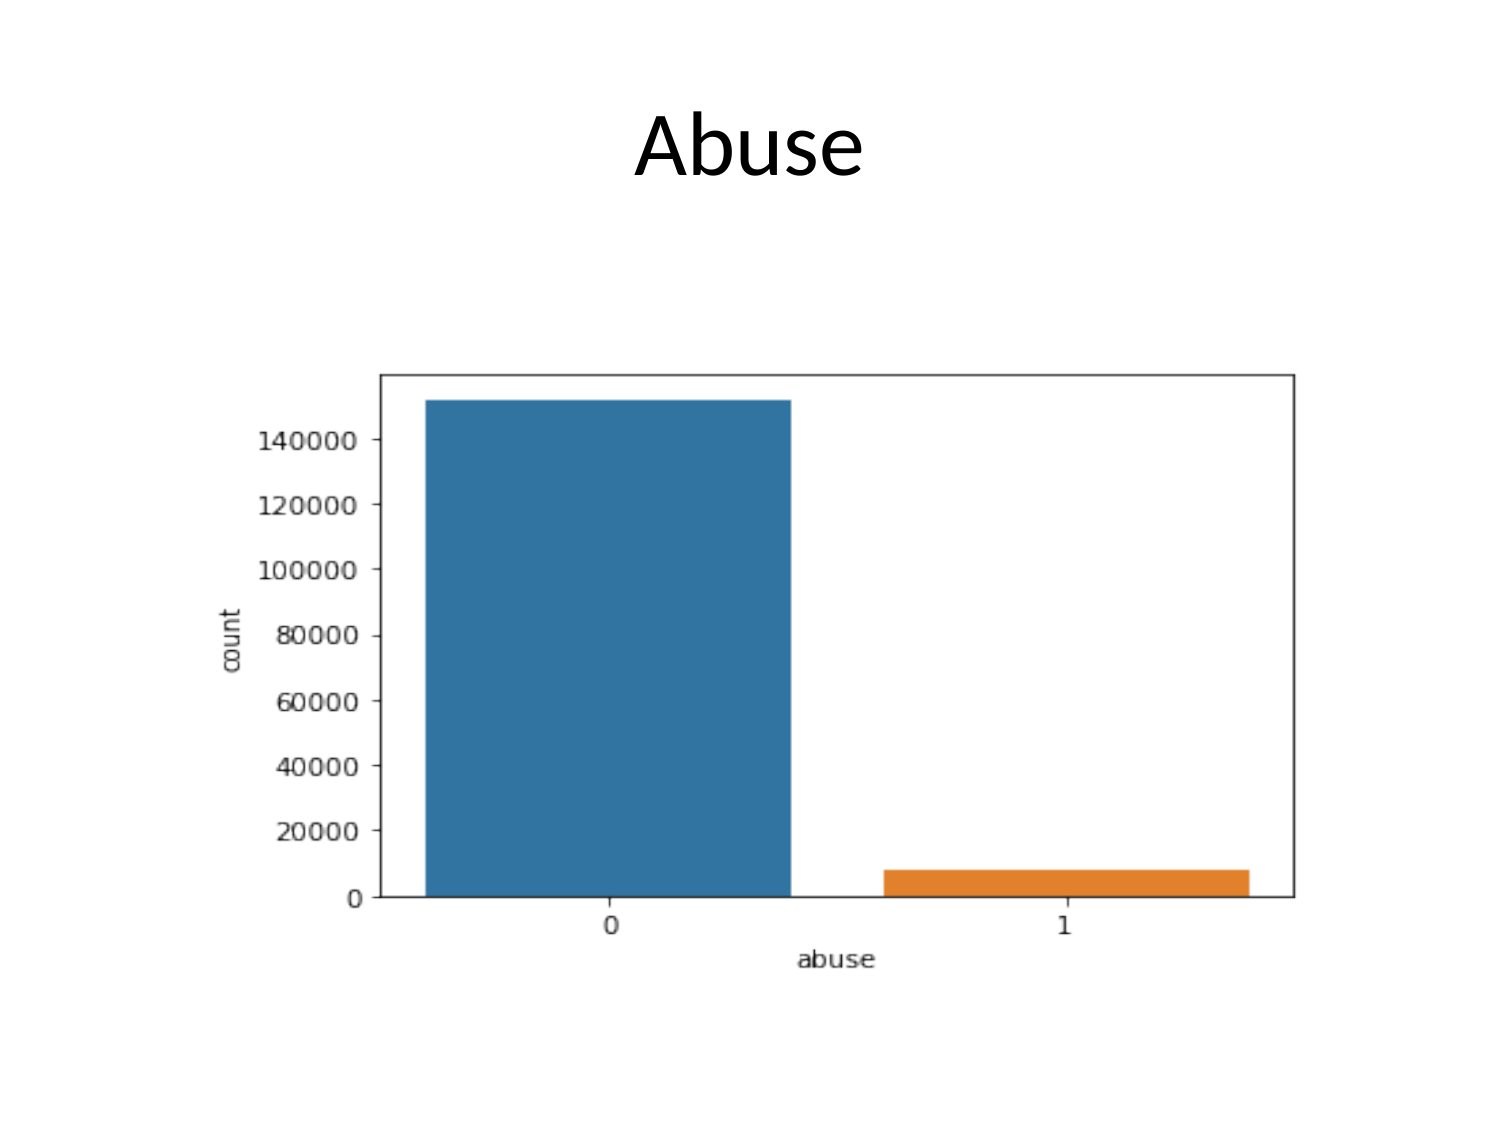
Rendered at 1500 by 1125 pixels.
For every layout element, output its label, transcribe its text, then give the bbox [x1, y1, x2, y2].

title Abuse [75, 45, 1425, 233]
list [199, 360, 1313, 988]
